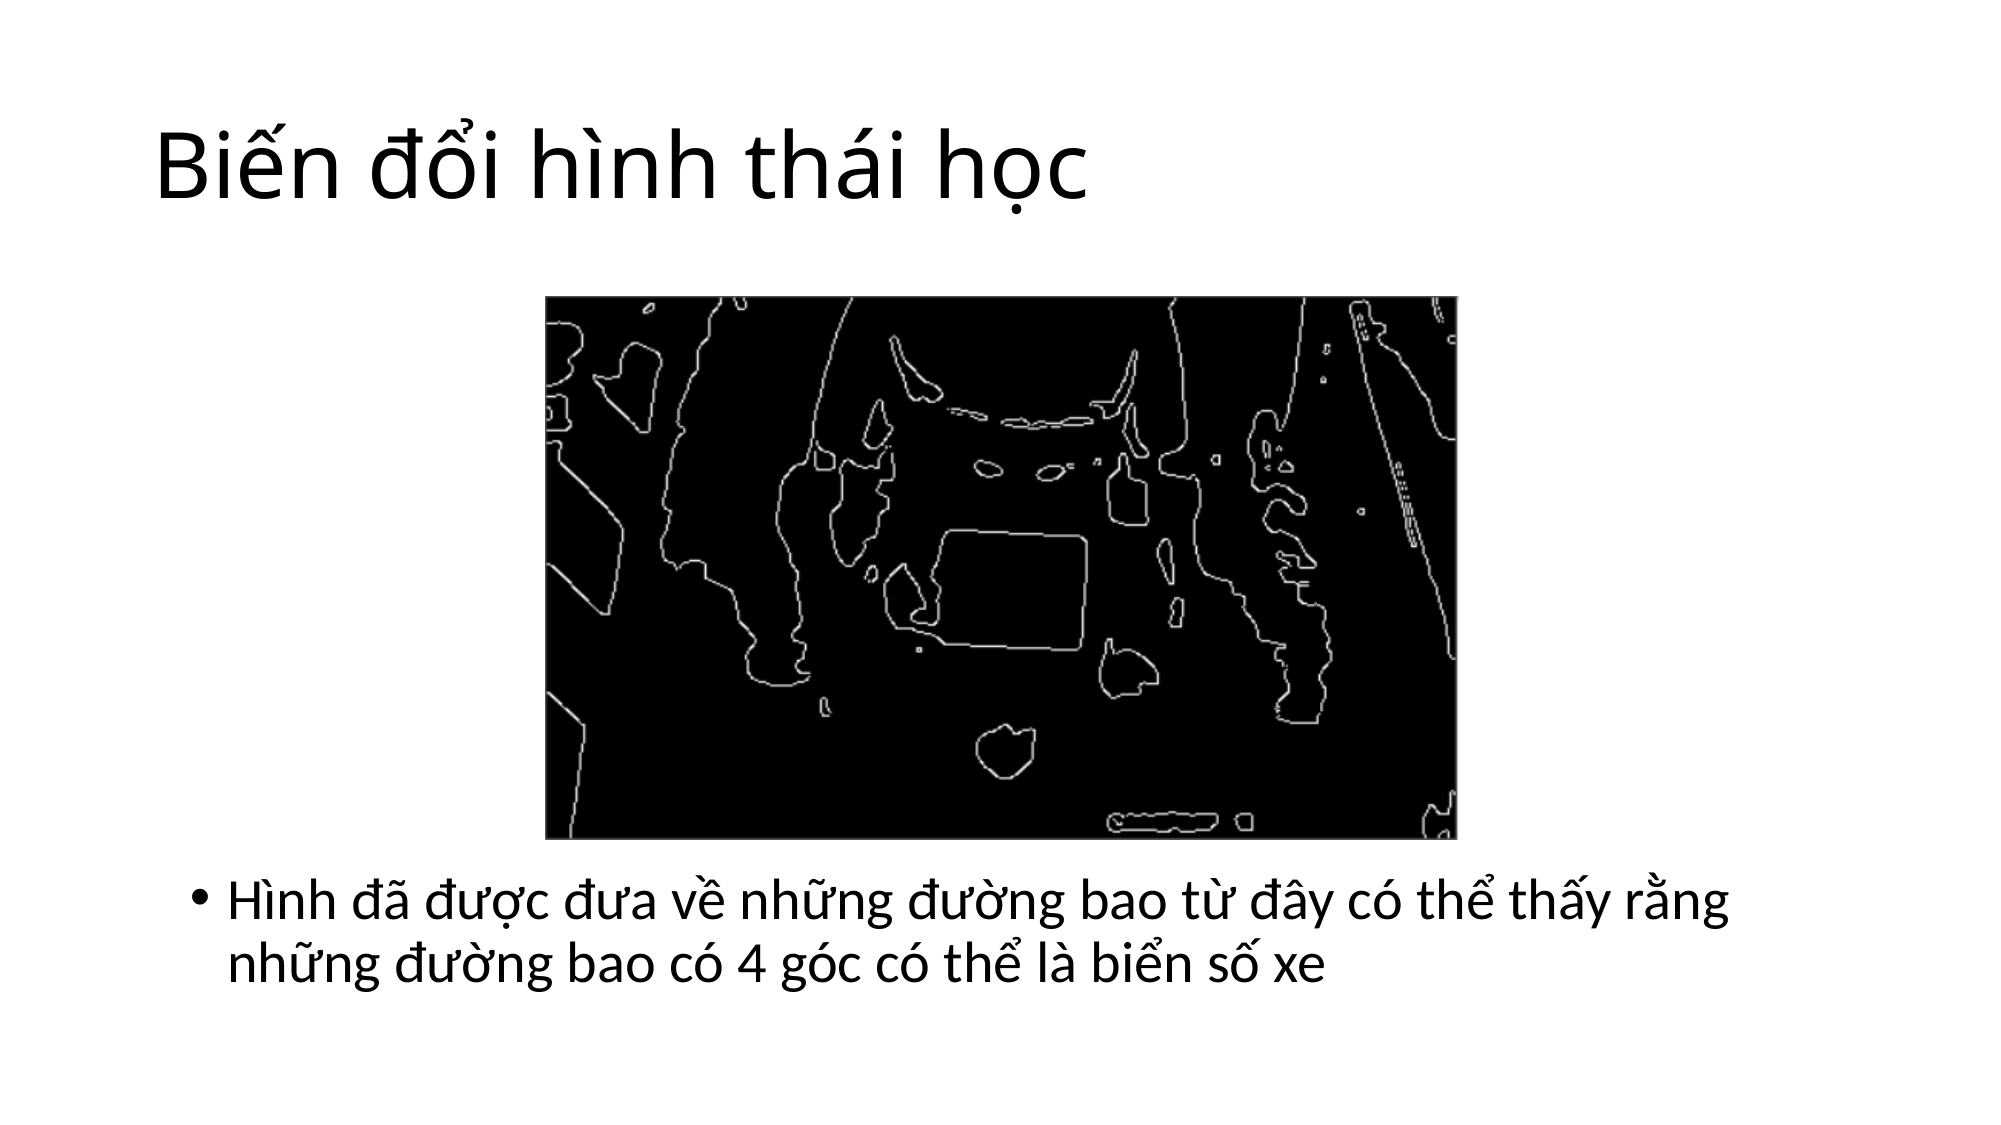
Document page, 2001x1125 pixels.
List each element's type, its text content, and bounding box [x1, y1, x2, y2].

list Hình đã được đưa về những đường bao từ đây có thể thấy rằng những đường bao có 4 góc có thể là biển số xe [174, 861, 1825, 1020]
title Biến đổi hình thái học [137, 59, 1863, 278]
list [545, 296, 1459, 840]
